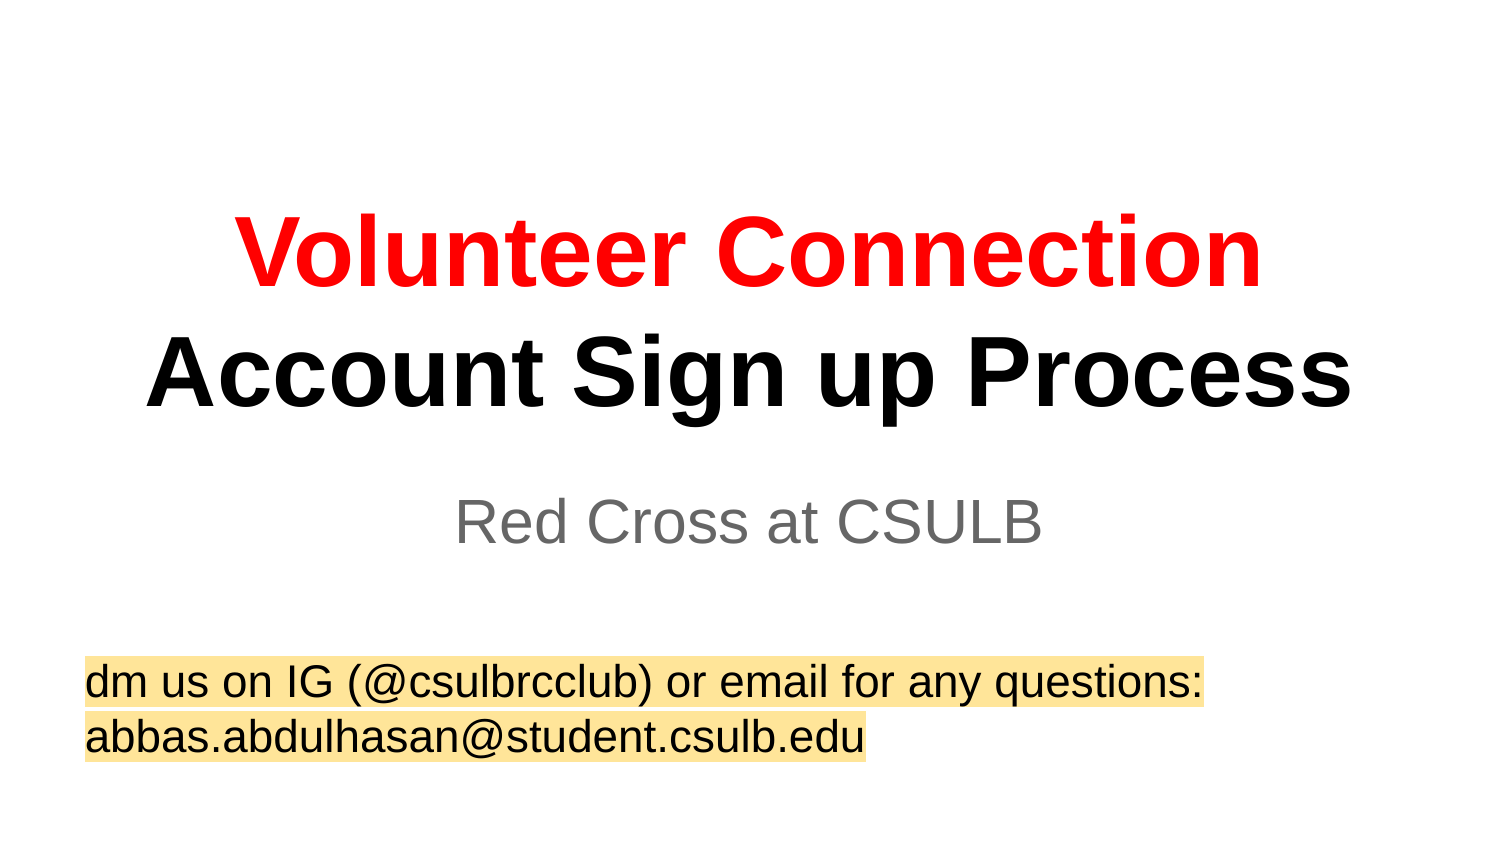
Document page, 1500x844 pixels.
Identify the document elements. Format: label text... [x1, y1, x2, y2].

title Volunteer Connection Account Sign up Process [112, 144, 1388, 441]
subtitle Red Cross at CSULB [112, 465, 1388, 595]
subtitle dm us on IG (@csulbrcclub) or email for any questions: abbas.abdulhasan@student.csulb.edu [69, 636, 1345, 766]
